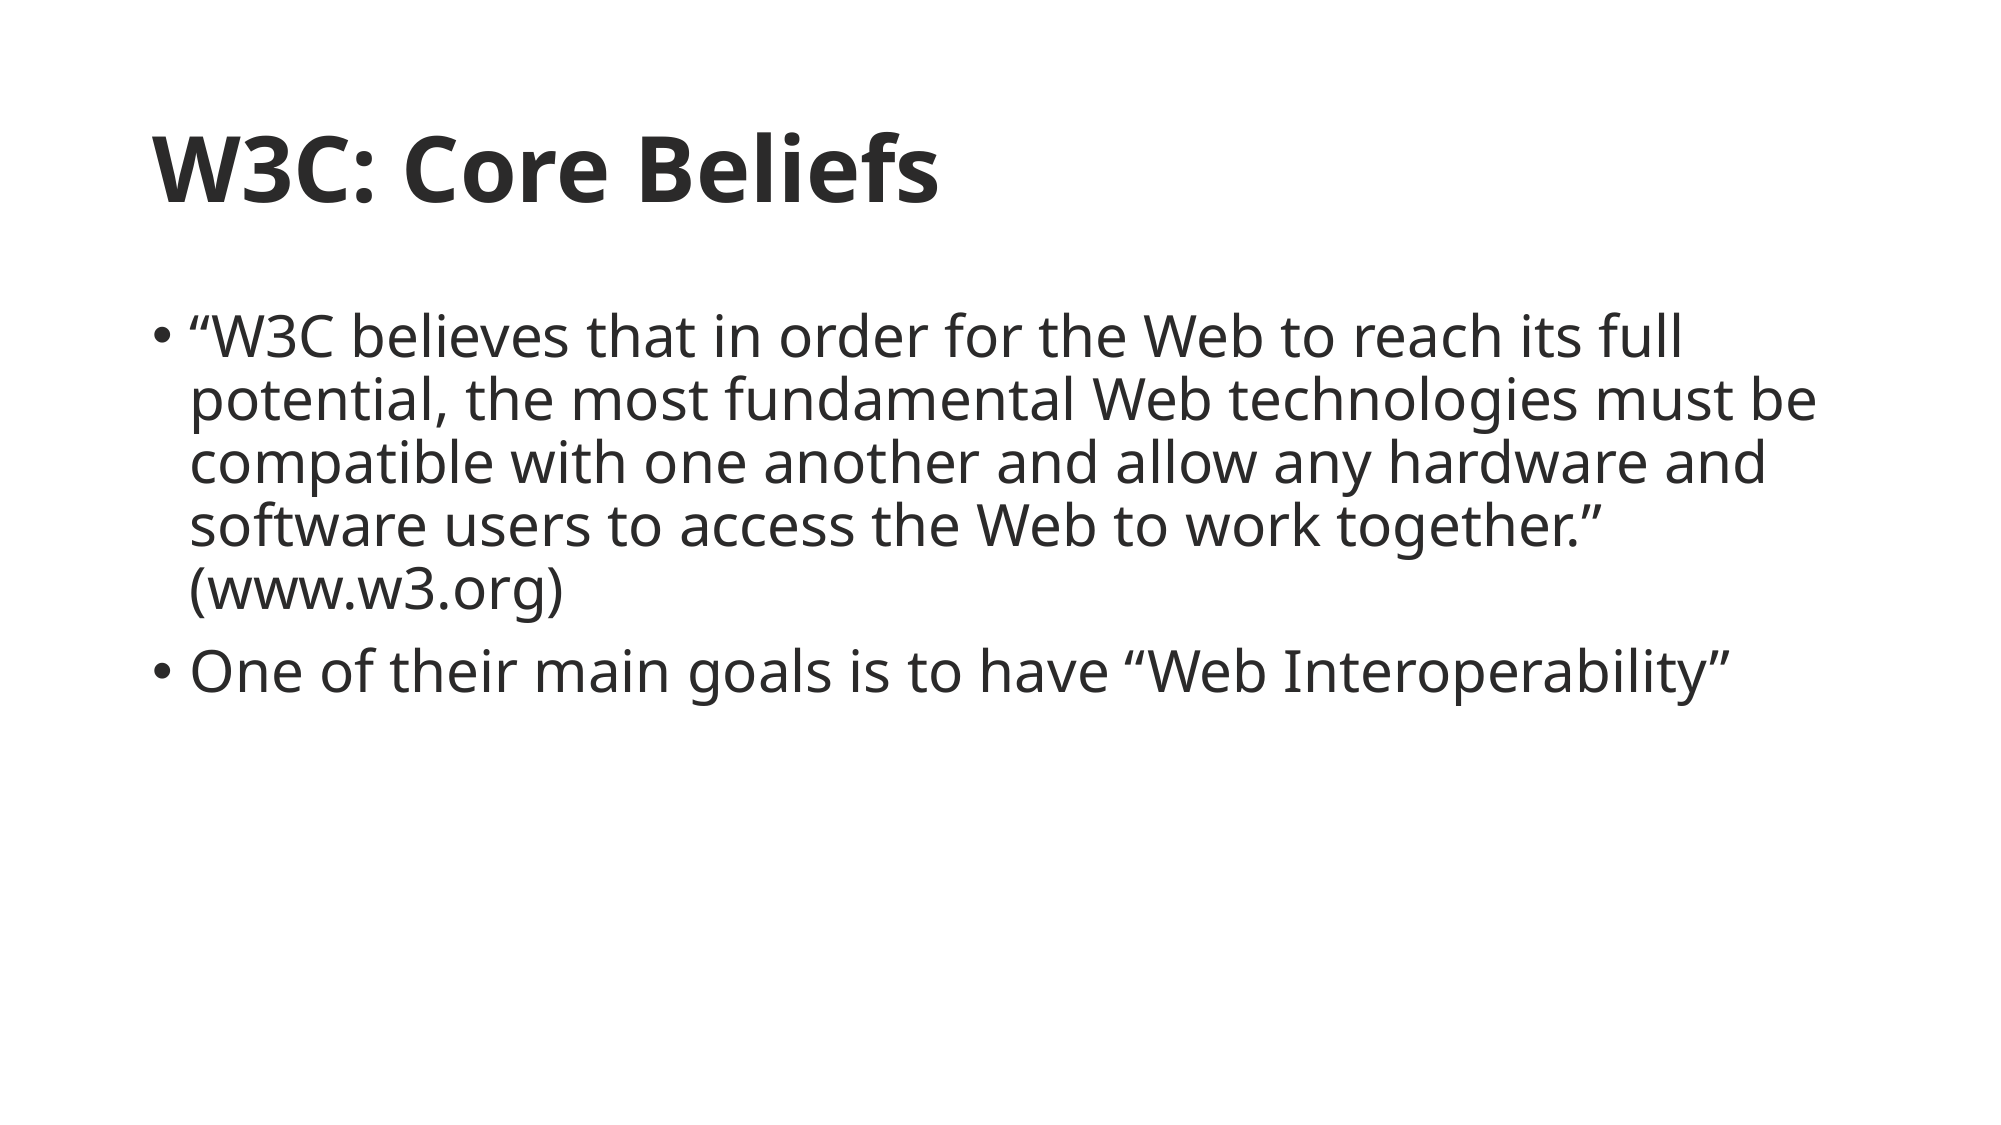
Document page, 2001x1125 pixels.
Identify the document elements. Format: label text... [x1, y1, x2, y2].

list “W3C believes that in order for the Web to reach its full potential, the most fundamental Web technologies must be compatible with one another and allow any hardware and software users to access the Web to work together.” (www.w3.org) One of their main goals is to have “Web Interoperability” [137, 299, 1863, 1014]
title W3C: Core Beliefs [137, 59, 1863, 278]
